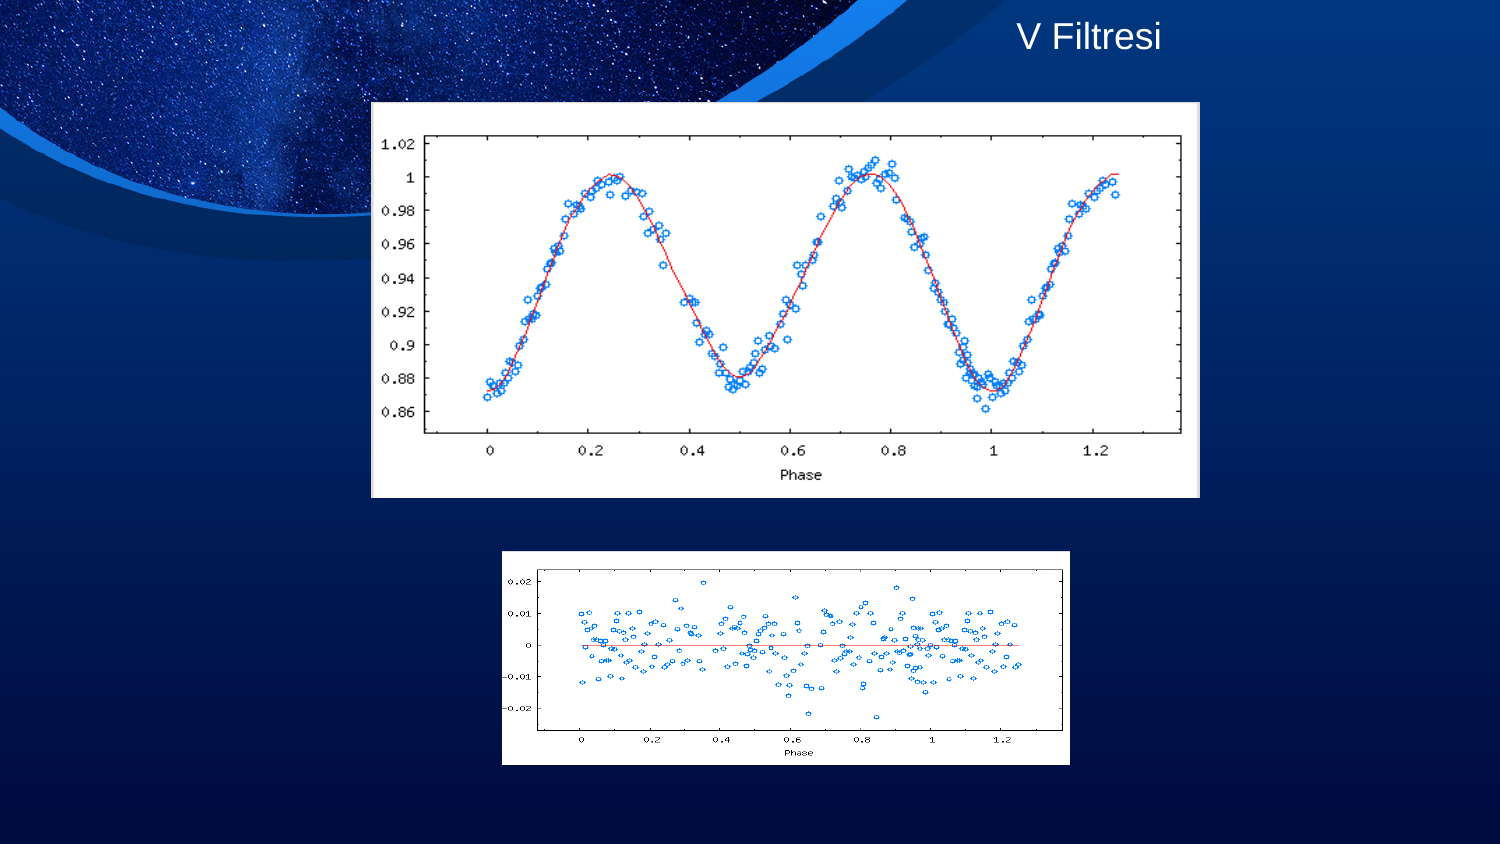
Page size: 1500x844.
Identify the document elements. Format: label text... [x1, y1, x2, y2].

picture [0, 0, 1500, 844]
text_box V Filtresi [1001, 4, 1427, 65]
